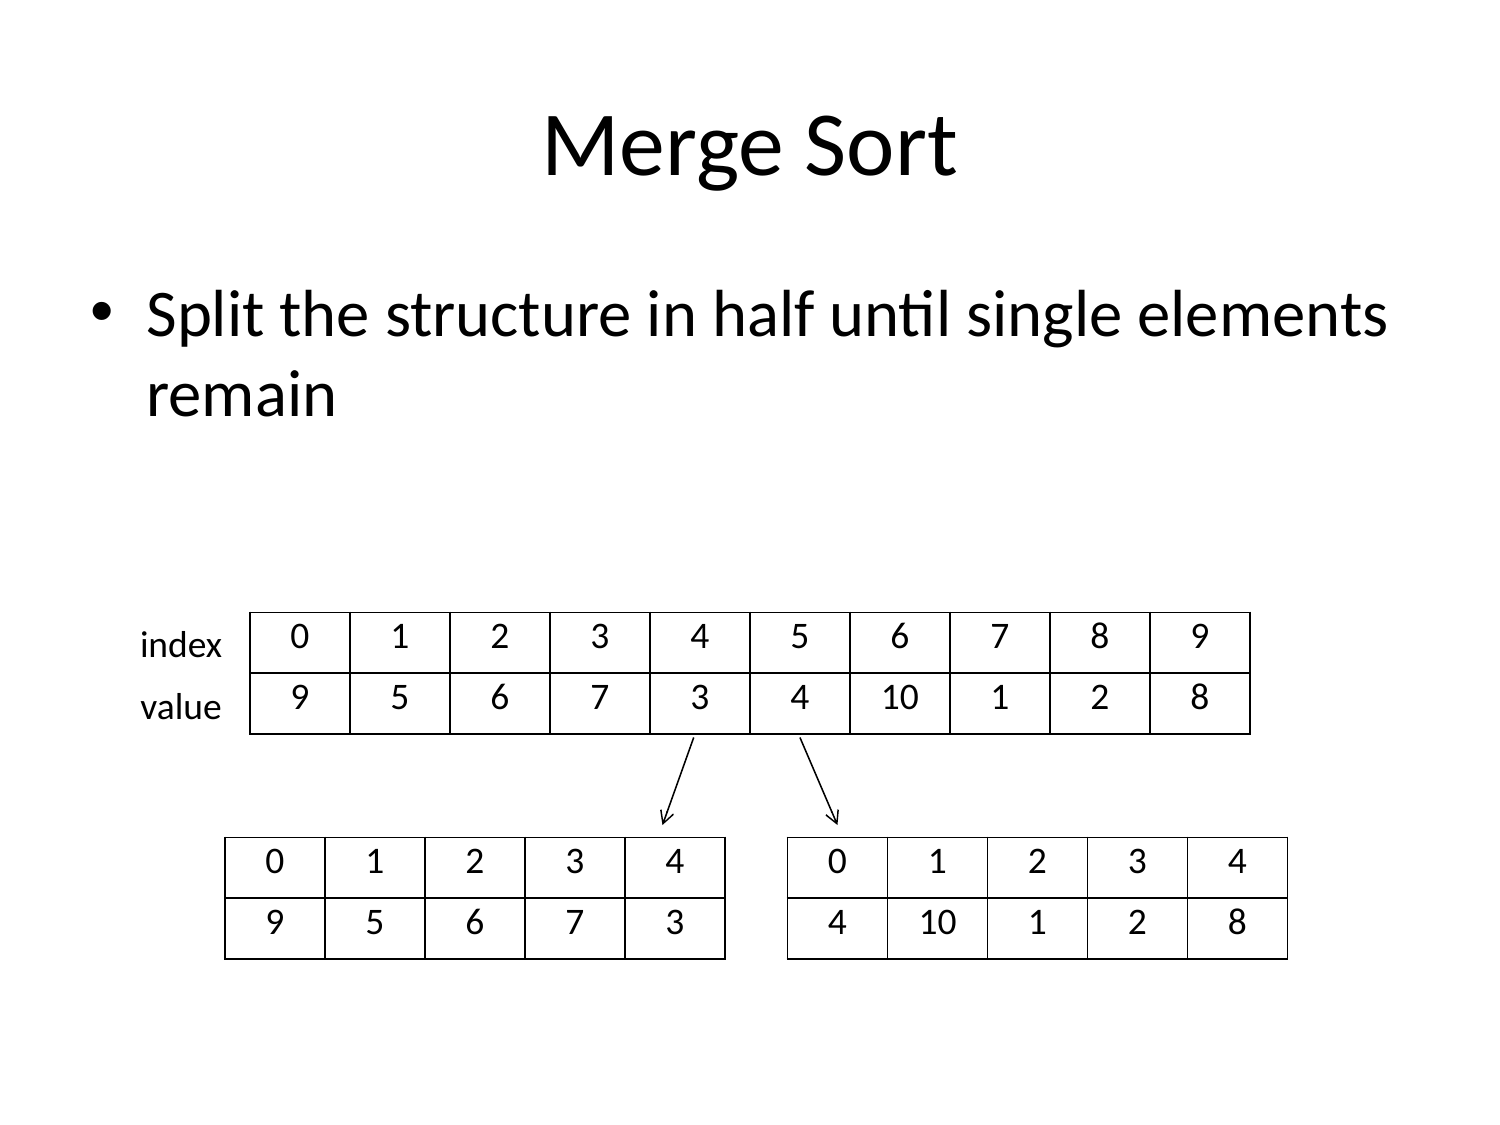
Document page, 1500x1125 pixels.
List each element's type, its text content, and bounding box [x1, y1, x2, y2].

table_header 2 [451, 613, 549, 672]
table_cell 7 [526, 899, 624, 958]
table_header 6 [851, 613, 949, 672]
table_cell 2 [1088, 899, 1187, 958]
table_cell 9 [251, 674, 349, 733]
table_cell 6 [451, 674, 549, 733]
text_box value [112, 674, 250, 735]
table_header 3 [551, 613, 649, 672]
table_header 2 [426, 838, 524, 897]
table_header 3 [1088, 838, 1187, 897]
table_header 4 [626, 838, 724, 897]
table_cell 2 [1051, 674, 1149, 733]
table_header 4 [1188, 838, 1287, 897]
table_cell 10 [888, 899, 987, 958]
table_cell 4 [751, 674, 849, 733]
text_box index [112, 612, 250, 673]
list Split the structure in half until single elements remain [75, 262, 1425, 1005]
table_cell 1 [951, 674, 1049, 733]
table_cell 5 [351, 674, 449, 733]
table_header 1 [888, 838, 987, 897]
table_cell 3 [651, 674, 749, 733]
table_header 0 [226, 838, 324, 897]
table_cell 4 [788, 899, 887, 958]
table_header 7 [951, 613, 1049, 672]
table_cell 1 [988, 899, 1087, 958]
table_header 0 [251, 613, 349, 672]
table_header 2 [988, 838, 1087, 897]
table_header 1 [351, 613, 449, 672]
table_header 8 [1051, 613, 1149, 672]
table_cell 9 [226, 899, 324, 958]
table_cell 3 [626, 899, 724, 958]
table_cell 5 [326, 899, 424, 958]
table_header 1 [326, 838, 424, 897]
table_cell 10 [851, 674, 949, 733]
table_header 9 [1151, 613, 1249, 672]
title Merge Sort [75, 45, 1425, 233]
table_cell 7 [551, 674, 649, 733]
table_cell 6 [426, 899, 524, 958]
table_cell 8 [1188, 899, 1287, 958]
table_header 5 [751, 613, 849, 672]
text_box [662, 737, 694, 826]
table_cell 8 [1151, 674, 1249, 733]
table_header 0 [788, 838, 887, 897]
table_header 3 [526, 838, 624, 897]
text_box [799, 737, 838, 826]
table_header 4 [651, 613, 749, 672]
